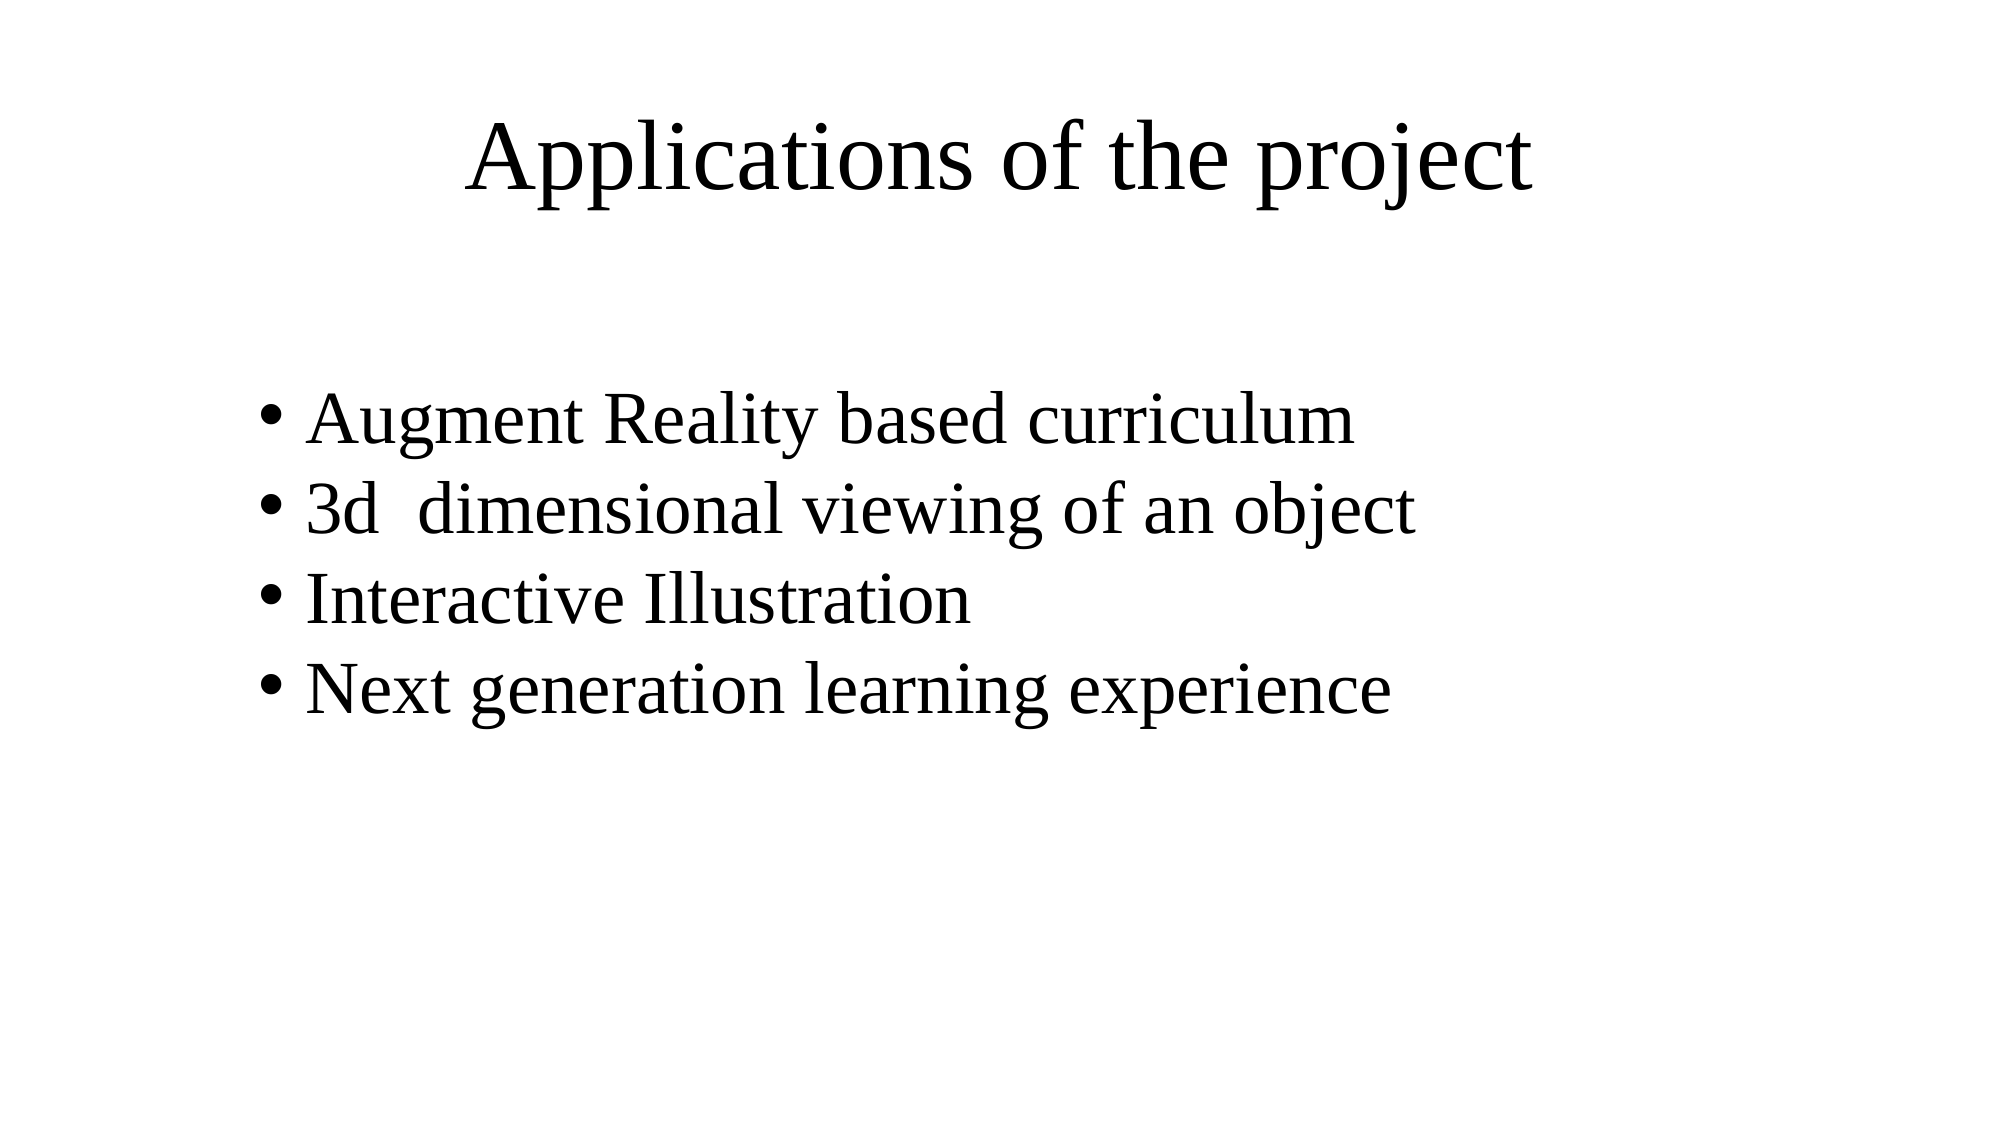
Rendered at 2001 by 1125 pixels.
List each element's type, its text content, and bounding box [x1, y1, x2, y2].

text_box Applications of the project [420, 82, 1579, 217]
text_box Augment Reality based curriculum 3d dimensional viewing of an object Interactive Illustration Next generation learning experience [243, 360, 1756, 916]
